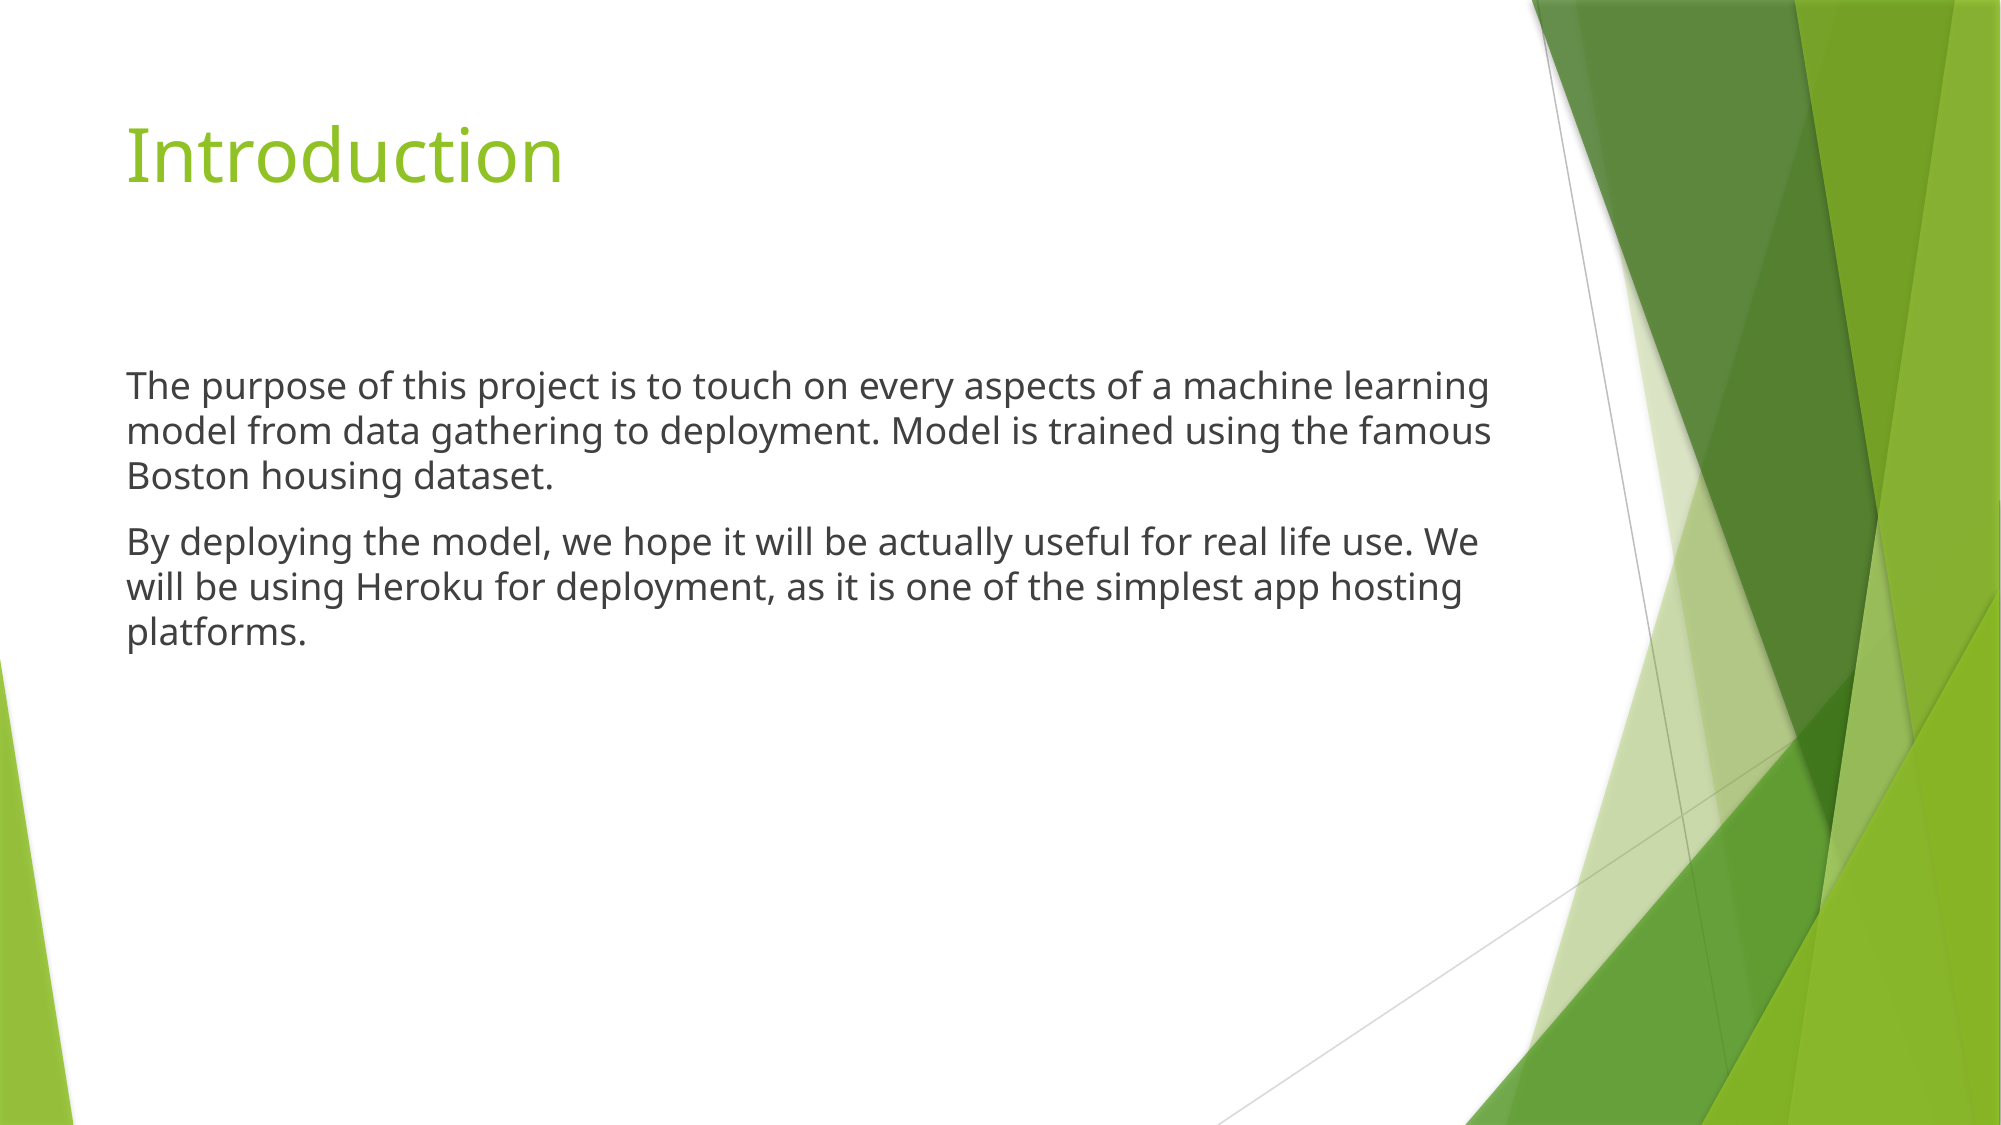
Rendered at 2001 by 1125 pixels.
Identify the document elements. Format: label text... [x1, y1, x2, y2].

list The purpose of this project is to touch on every aspects of a machine learning model from data gathering to deployment. Model is trained using the famous Boston housing dataset. By deploying the model, we hope it will be actually useful for real life use. We will be using Heroku for deployment, as it is one of the simplest app hosting platforms. [111, 354, 1522, 992]
title Introduction [111, 99, 1522, 317]
